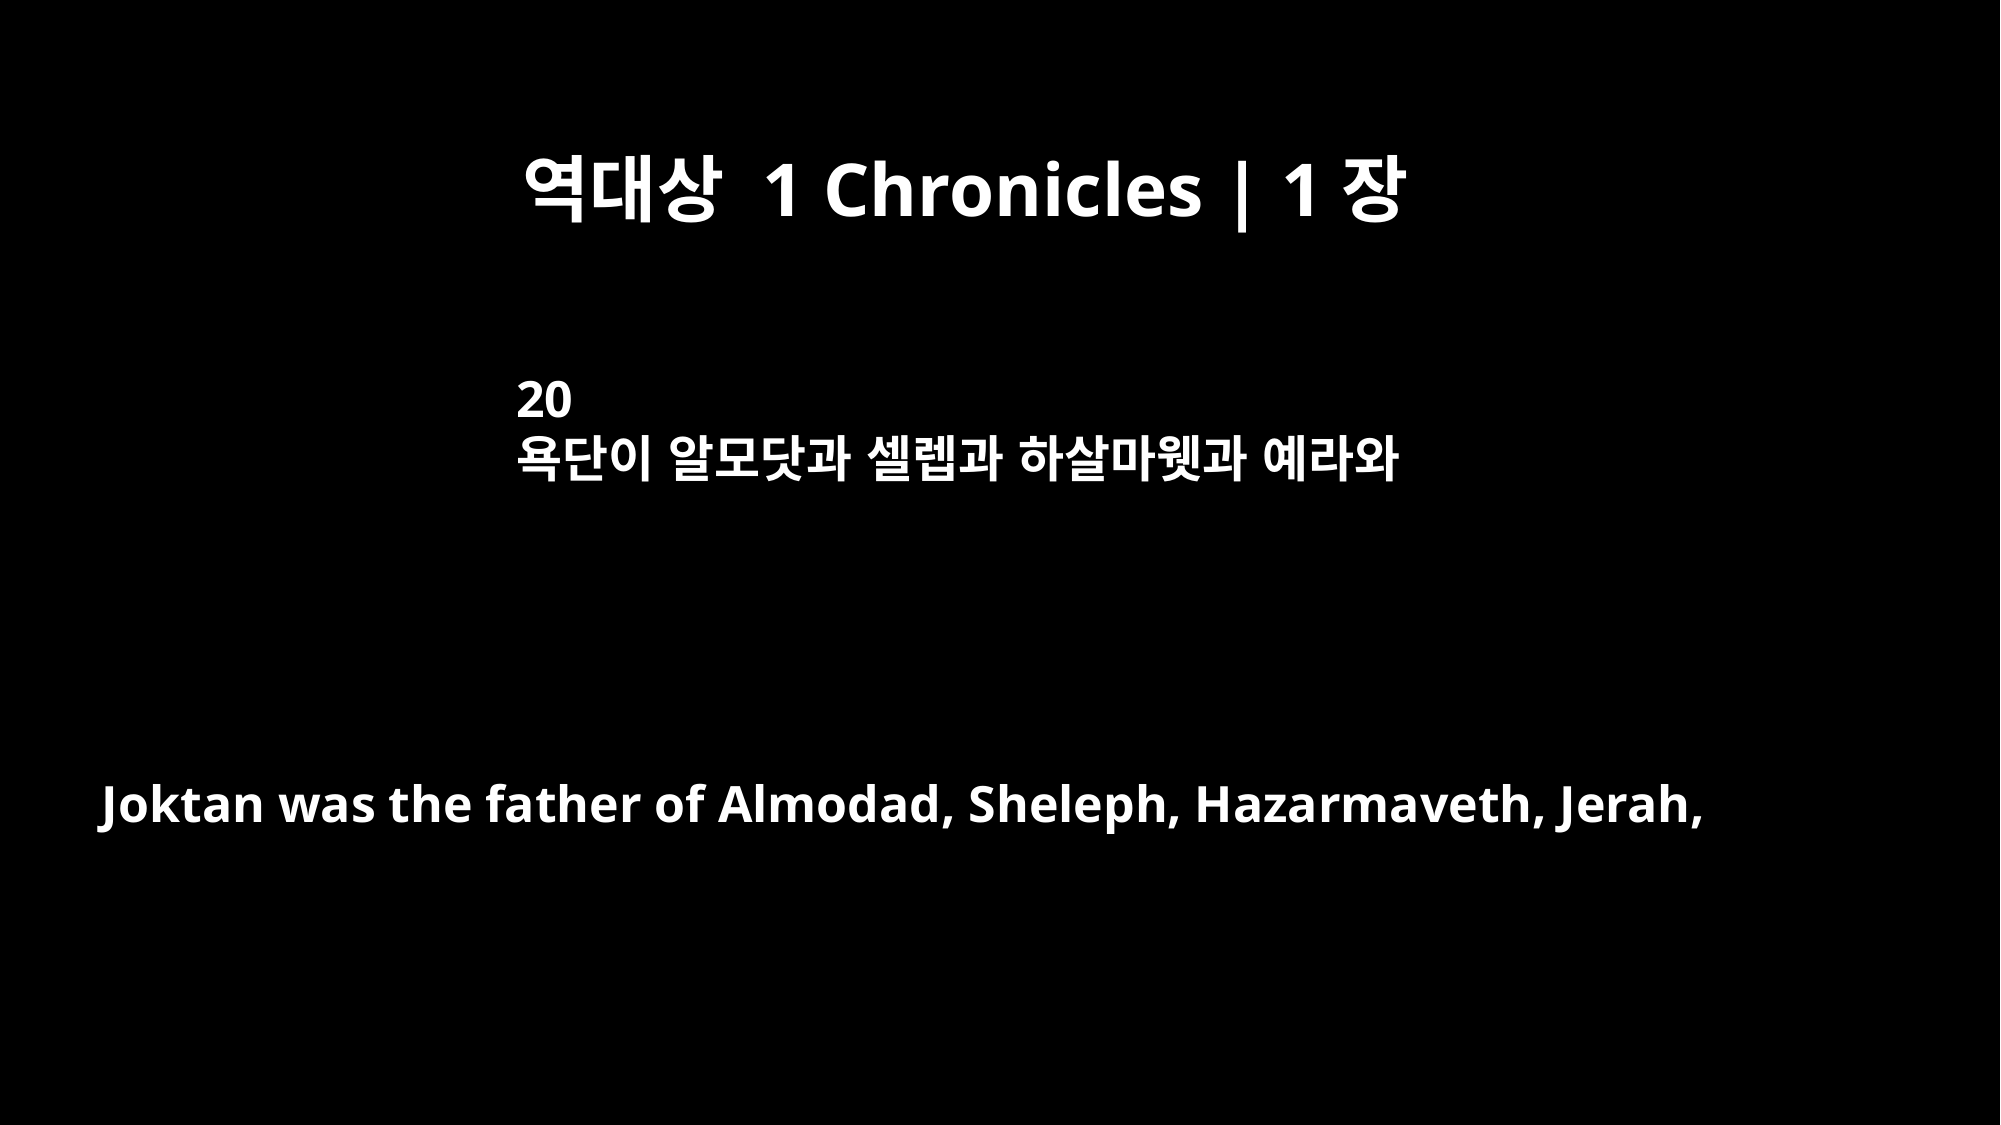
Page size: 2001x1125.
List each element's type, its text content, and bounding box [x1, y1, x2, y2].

text_box Joktan was the father of Almodad, Sheleph, Hazarmaveth, Jerah, [87, 764, 1721, 840]
text_box 20 욕단이 알모닷과 셀렙과 하살마웻과 예라와 [501, 359, 1416, 495]
text_box 역대상 1 Chronicles | 1장 [507, 136, 1424, 239]
